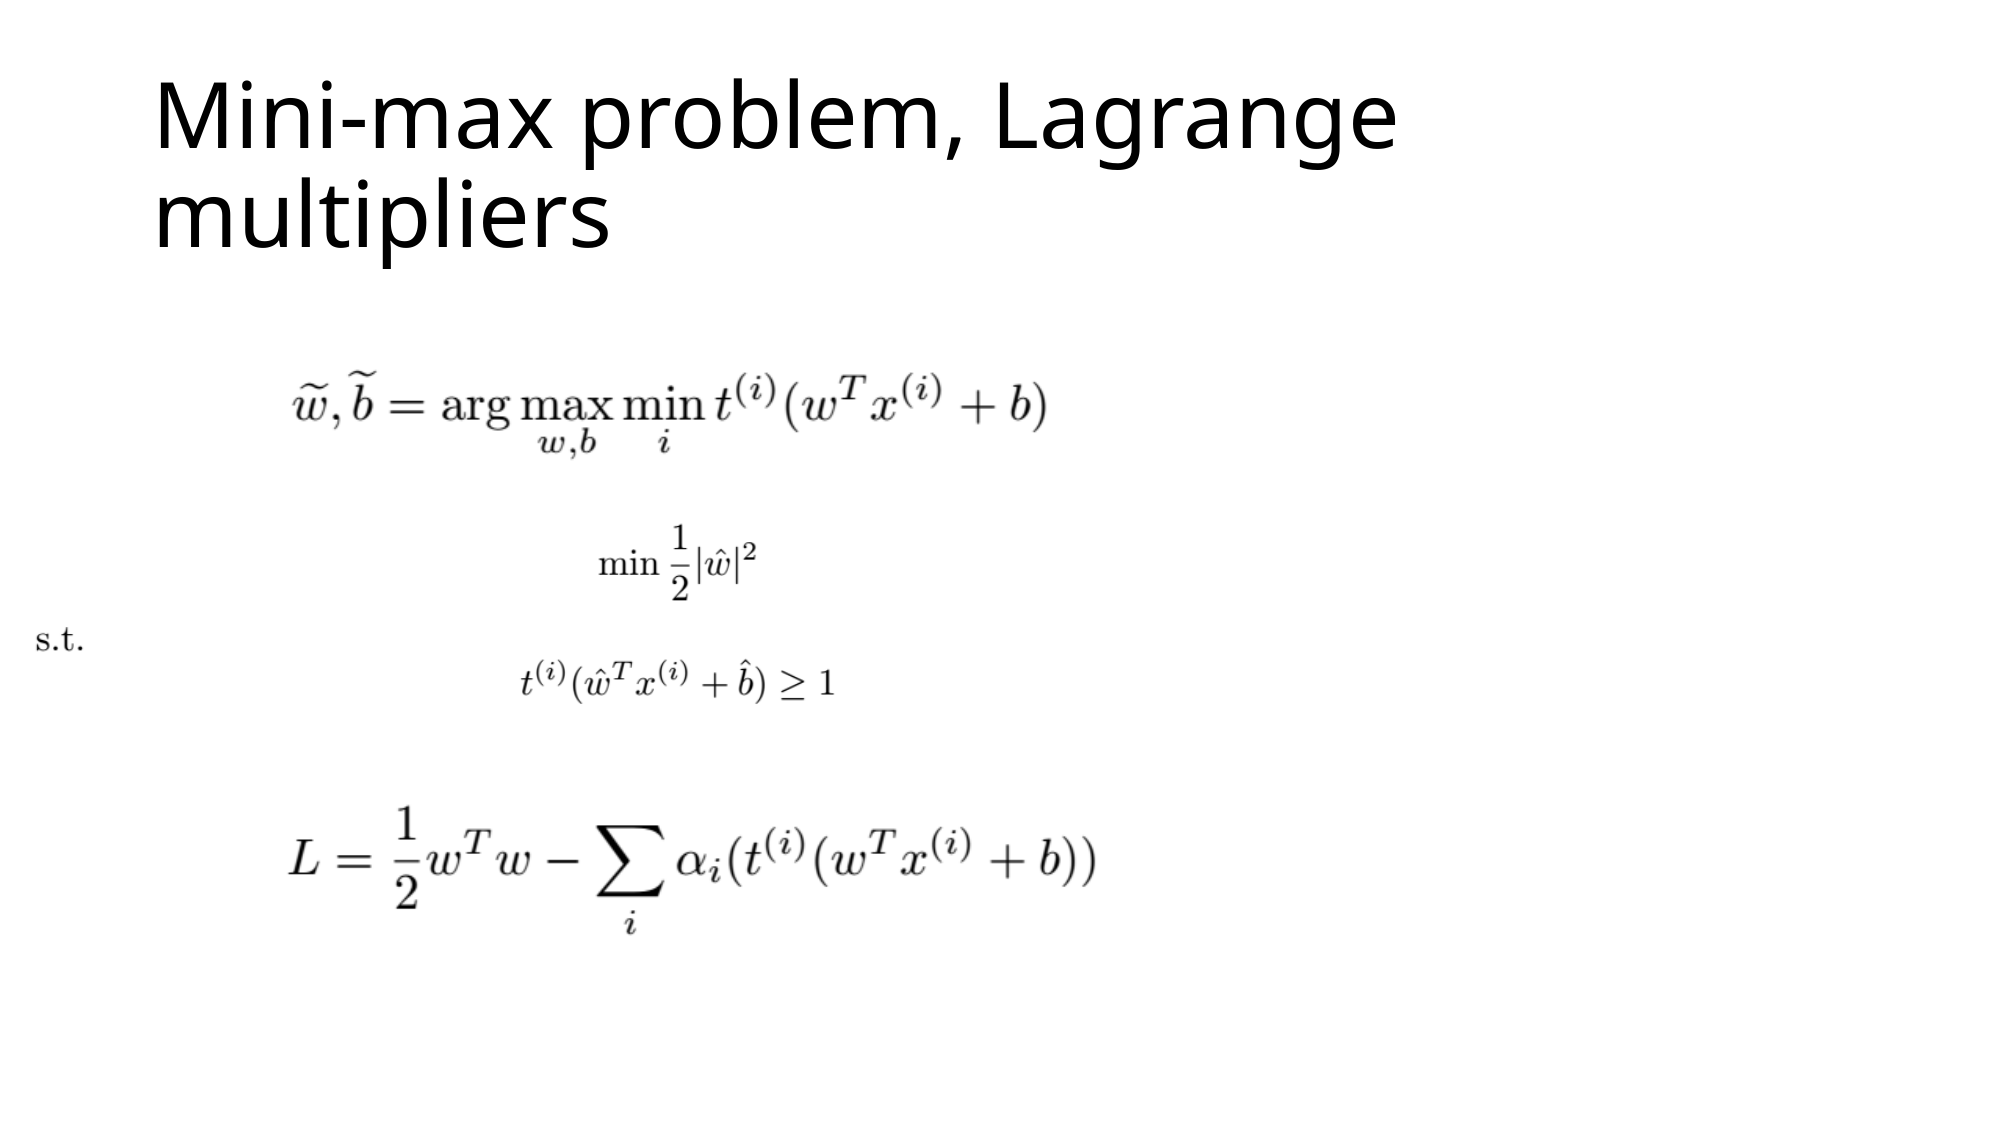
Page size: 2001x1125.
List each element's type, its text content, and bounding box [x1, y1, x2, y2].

picture [0, 483, 1197, 719]
picture [267, 780, 1114, 950]
title Mini-max problem, Lagrange multipliers [137, 59, 1863, 278]
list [250, 337, 1073, 483]
